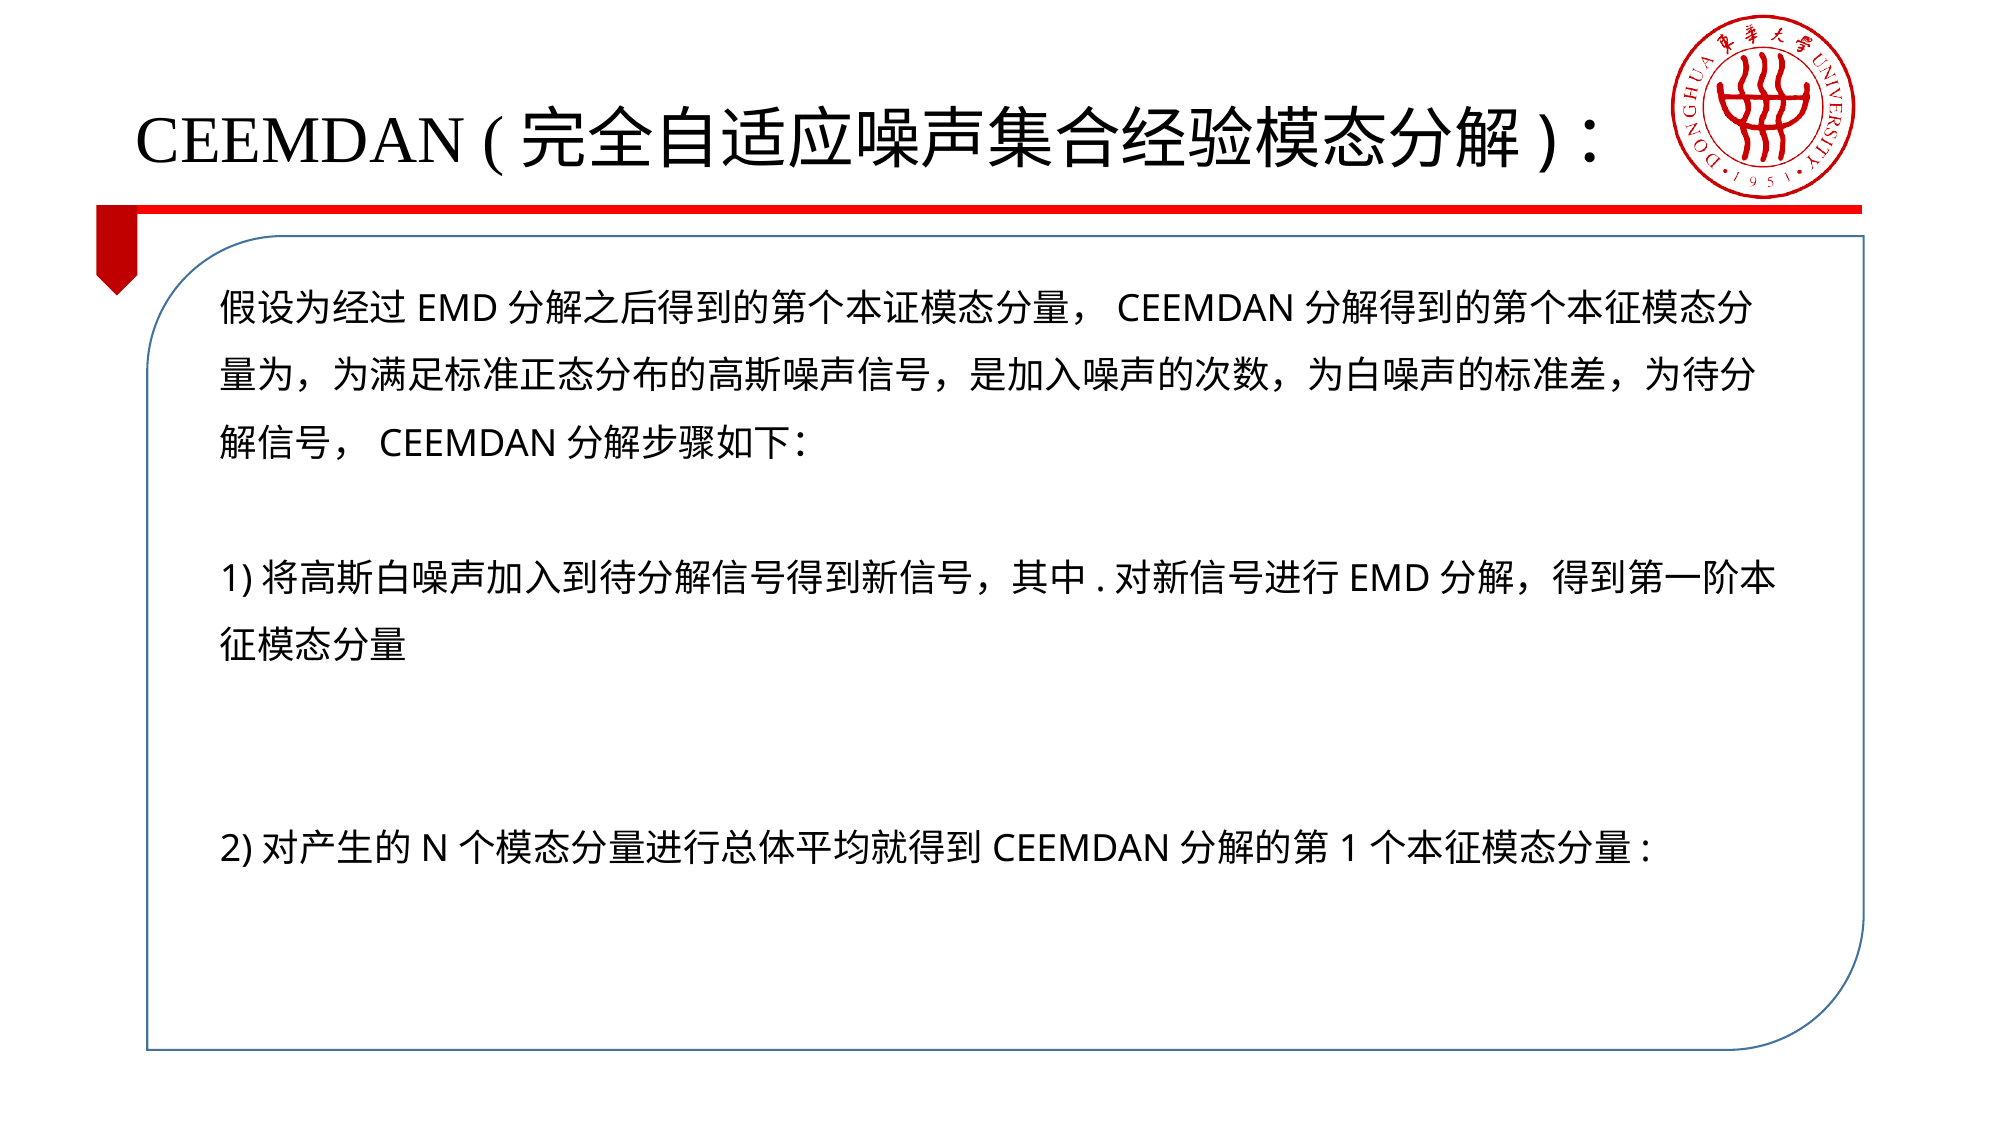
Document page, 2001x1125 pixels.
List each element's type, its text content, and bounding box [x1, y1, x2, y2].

text_box [0, 0, 2000, 75]
text_box CEEMDAN (完全自适应噪声集合经验模态分解)： [120, 88, 1685, 184]
picture [1663, 75, 1863, 201]
text_box [146, 235, 1865, 1051]
